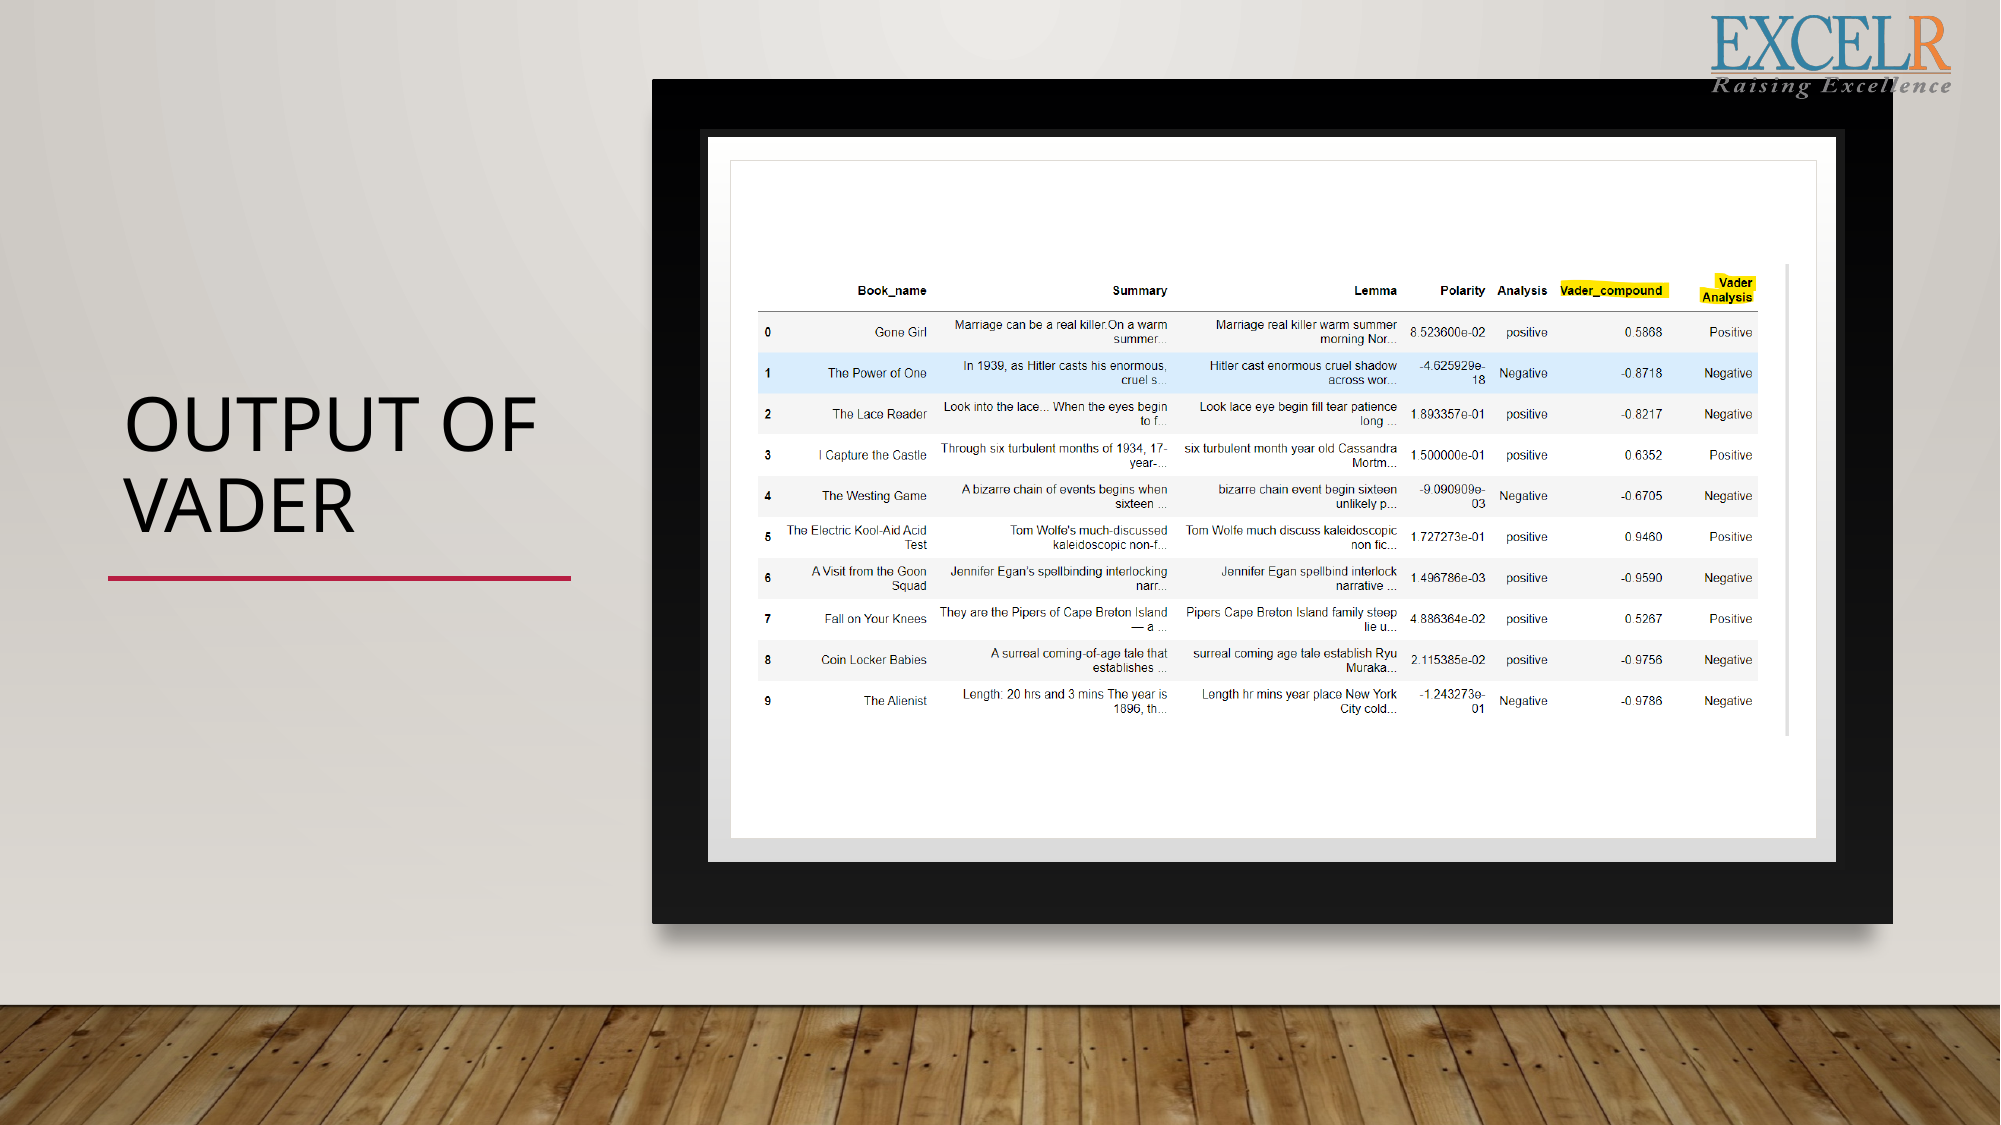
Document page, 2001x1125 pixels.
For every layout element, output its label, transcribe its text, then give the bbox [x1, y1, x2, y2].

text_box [652, 78, 1894, 924]
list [757, 264, 1789, 737]
text_box [0, 0, 2000, 330]
picture [1711, 15, 1952, 99]
title Output of VADER [108, 241, 572, 549]
picture [0, 1006, 2000, 1125]
text_box [0, 330, 2000, 1004]
